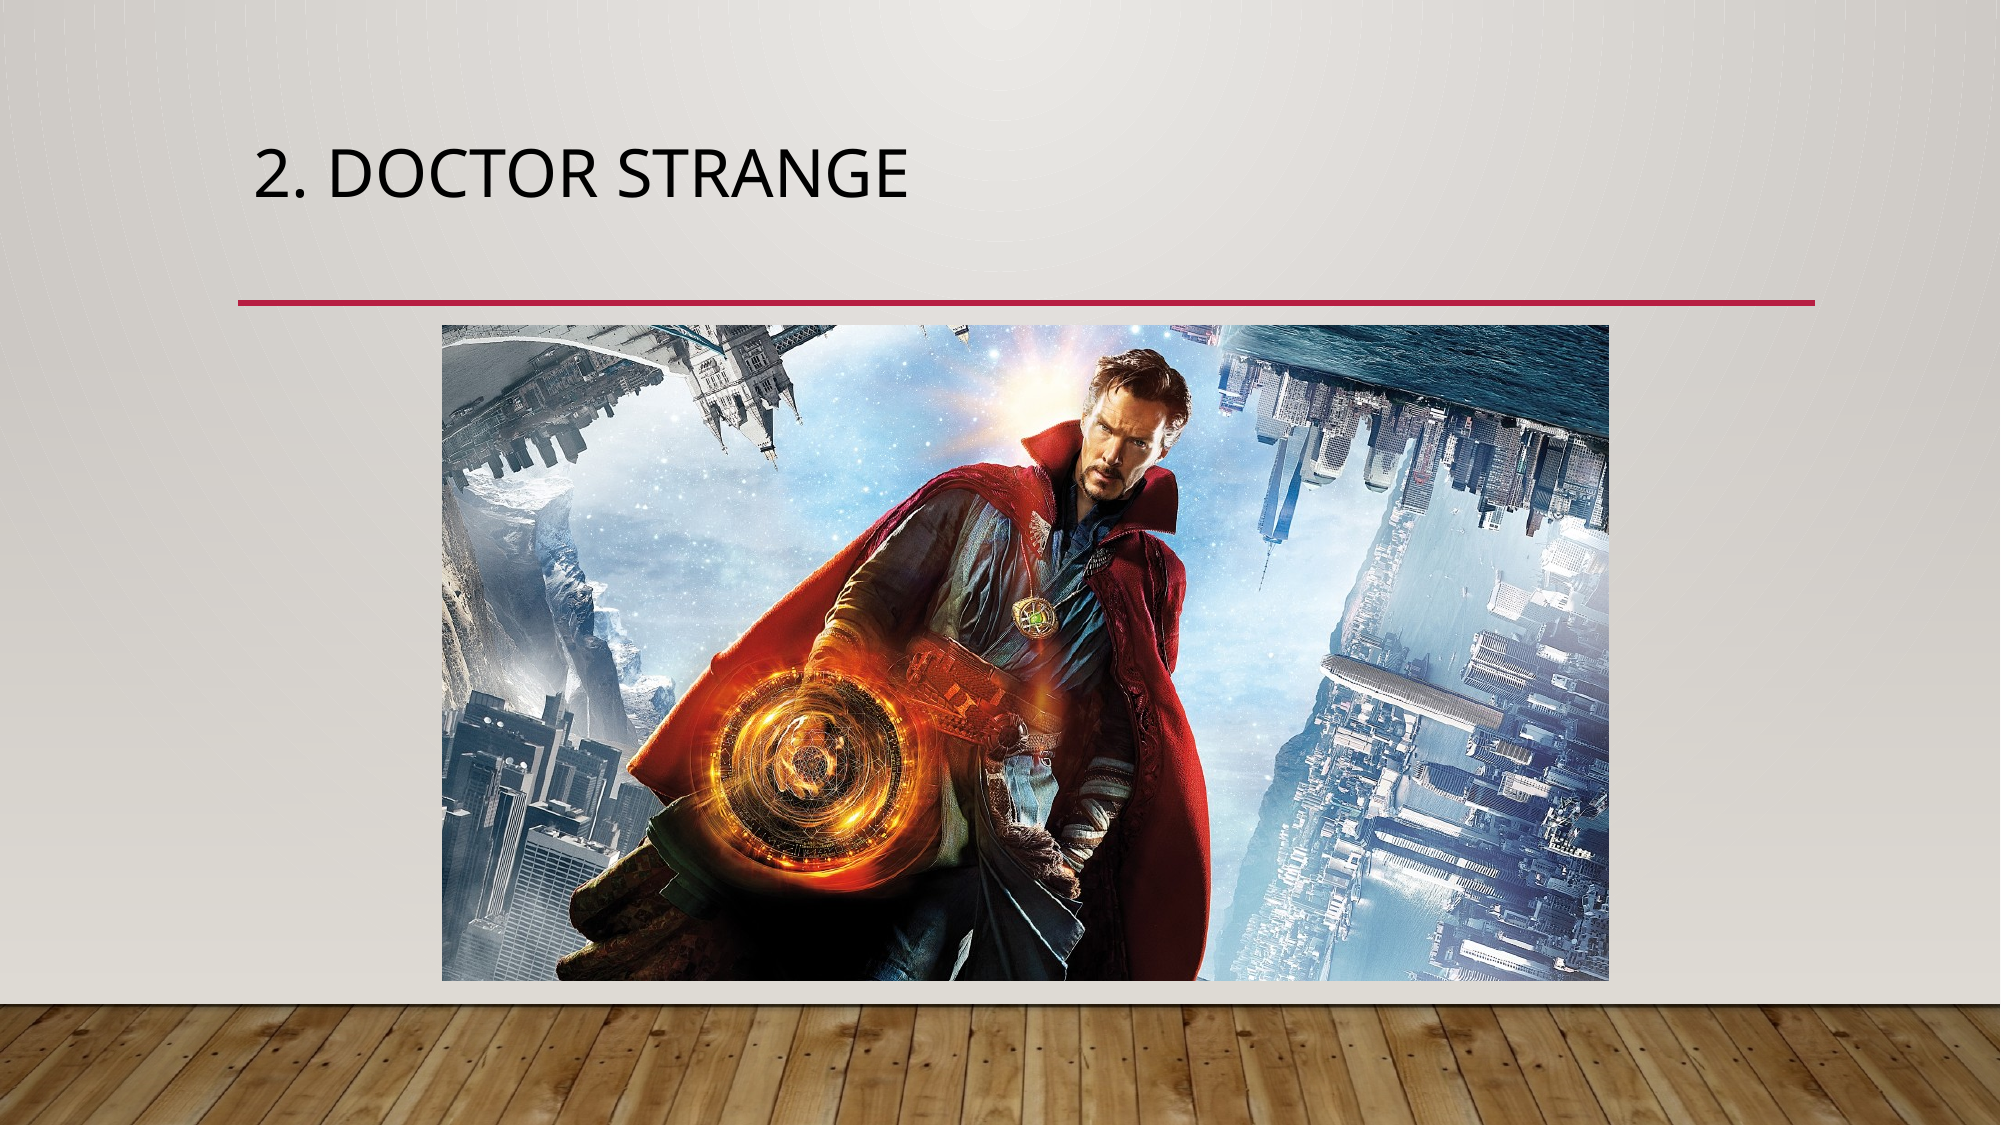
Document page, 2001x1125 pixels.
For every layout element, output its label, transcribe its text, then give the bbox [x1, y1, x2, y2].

title 2. Doctor Strange [238, 131, 1814, 305]
picture [442, 325, 1609, 981]
picture [0, 1004, 2000, 1125]
